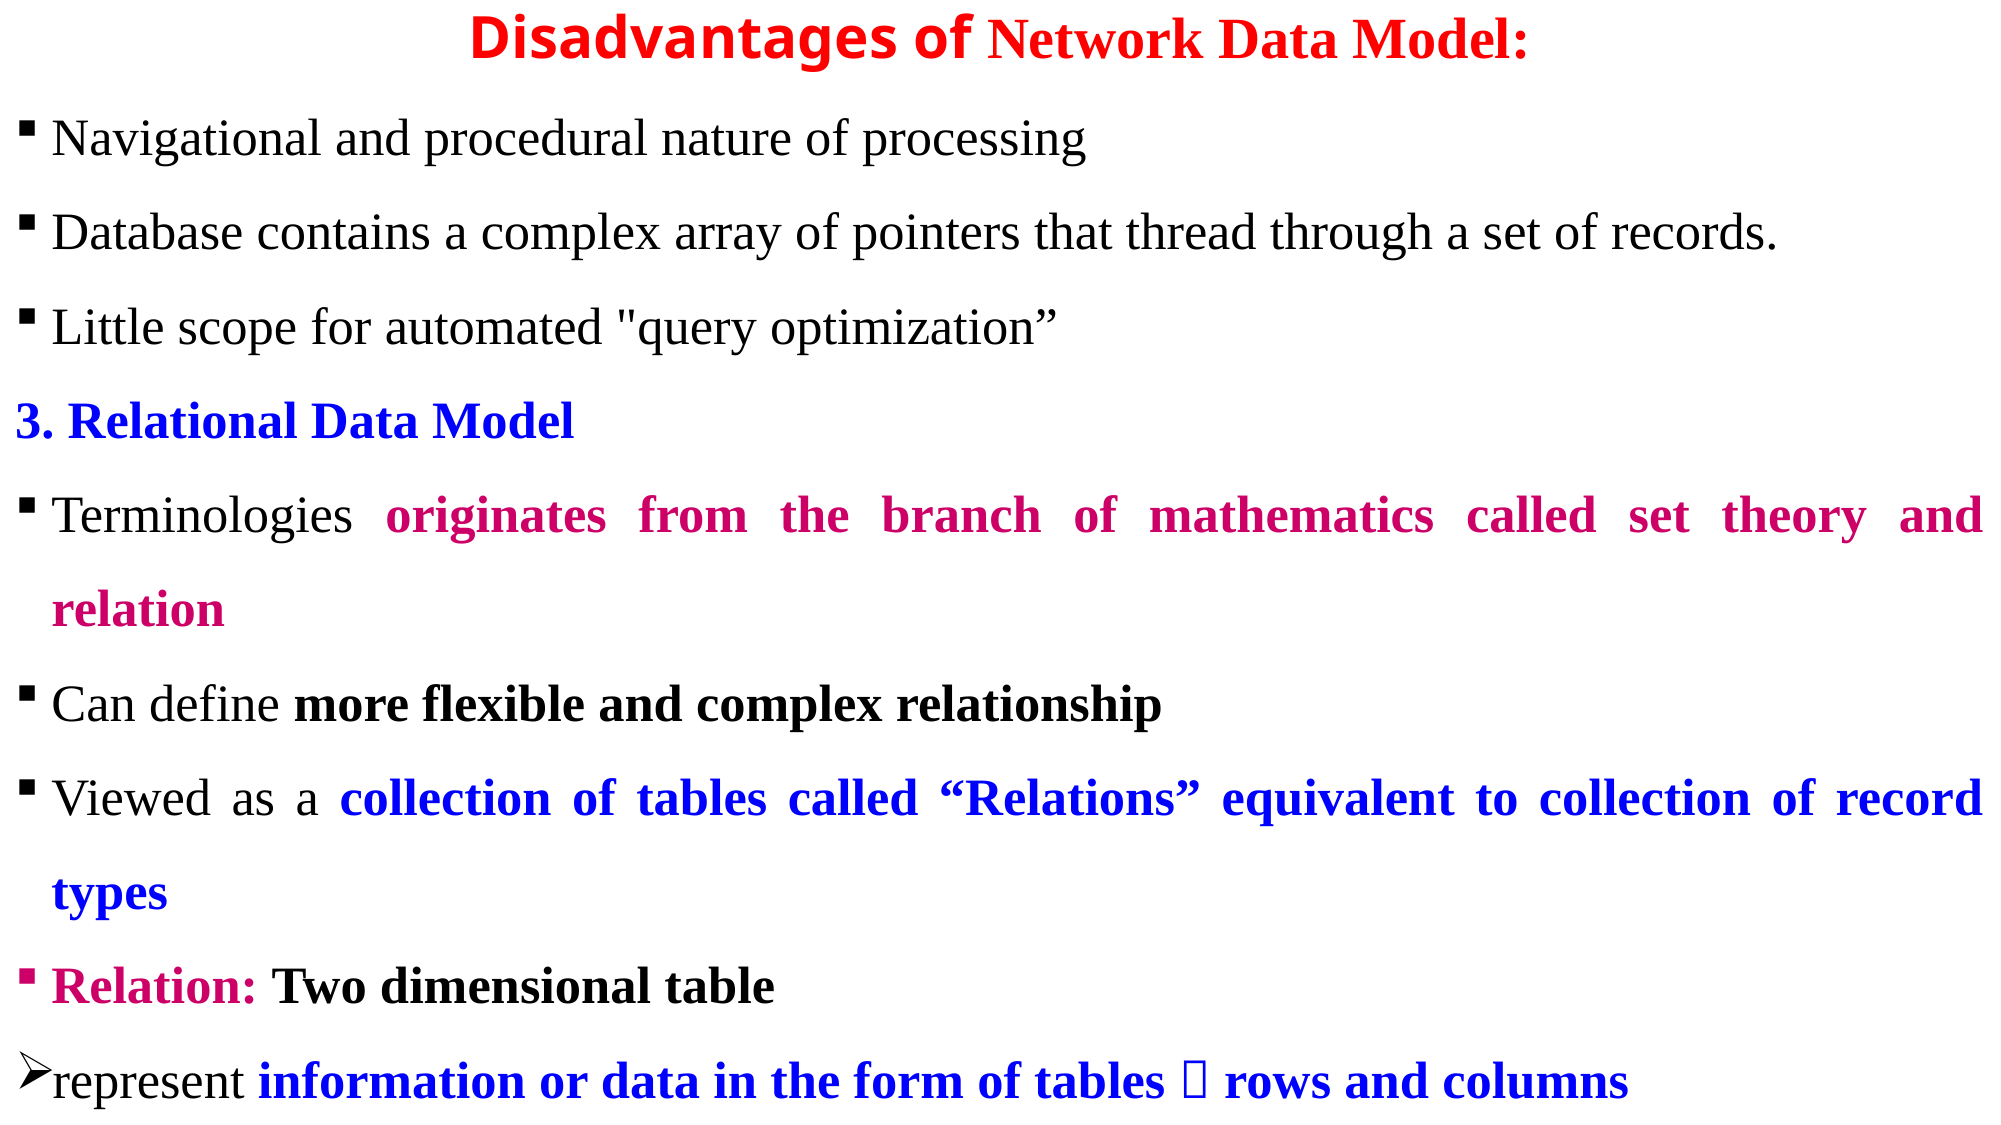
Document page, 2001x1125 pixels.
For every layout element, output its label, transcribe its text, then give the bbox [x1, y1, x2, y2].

list Navigational and procedural nature of processing Database contains a complex array of pointers that thread through a set of records. Little scope for automated "query optimization” 3. Relational Data Model Terminologies originates from the branch of mathematics called set theory and relation Can define more flexible and complex relationship Viewed as a collection of tables called “Relations” equivalent to collection of record types Relation: Two dimensional table represent information or data in the form of tables  rows and columns [0, 64, 2000, 1125]
title Disadvantages of Network Data Model: [137, 0, 1863, 64]
